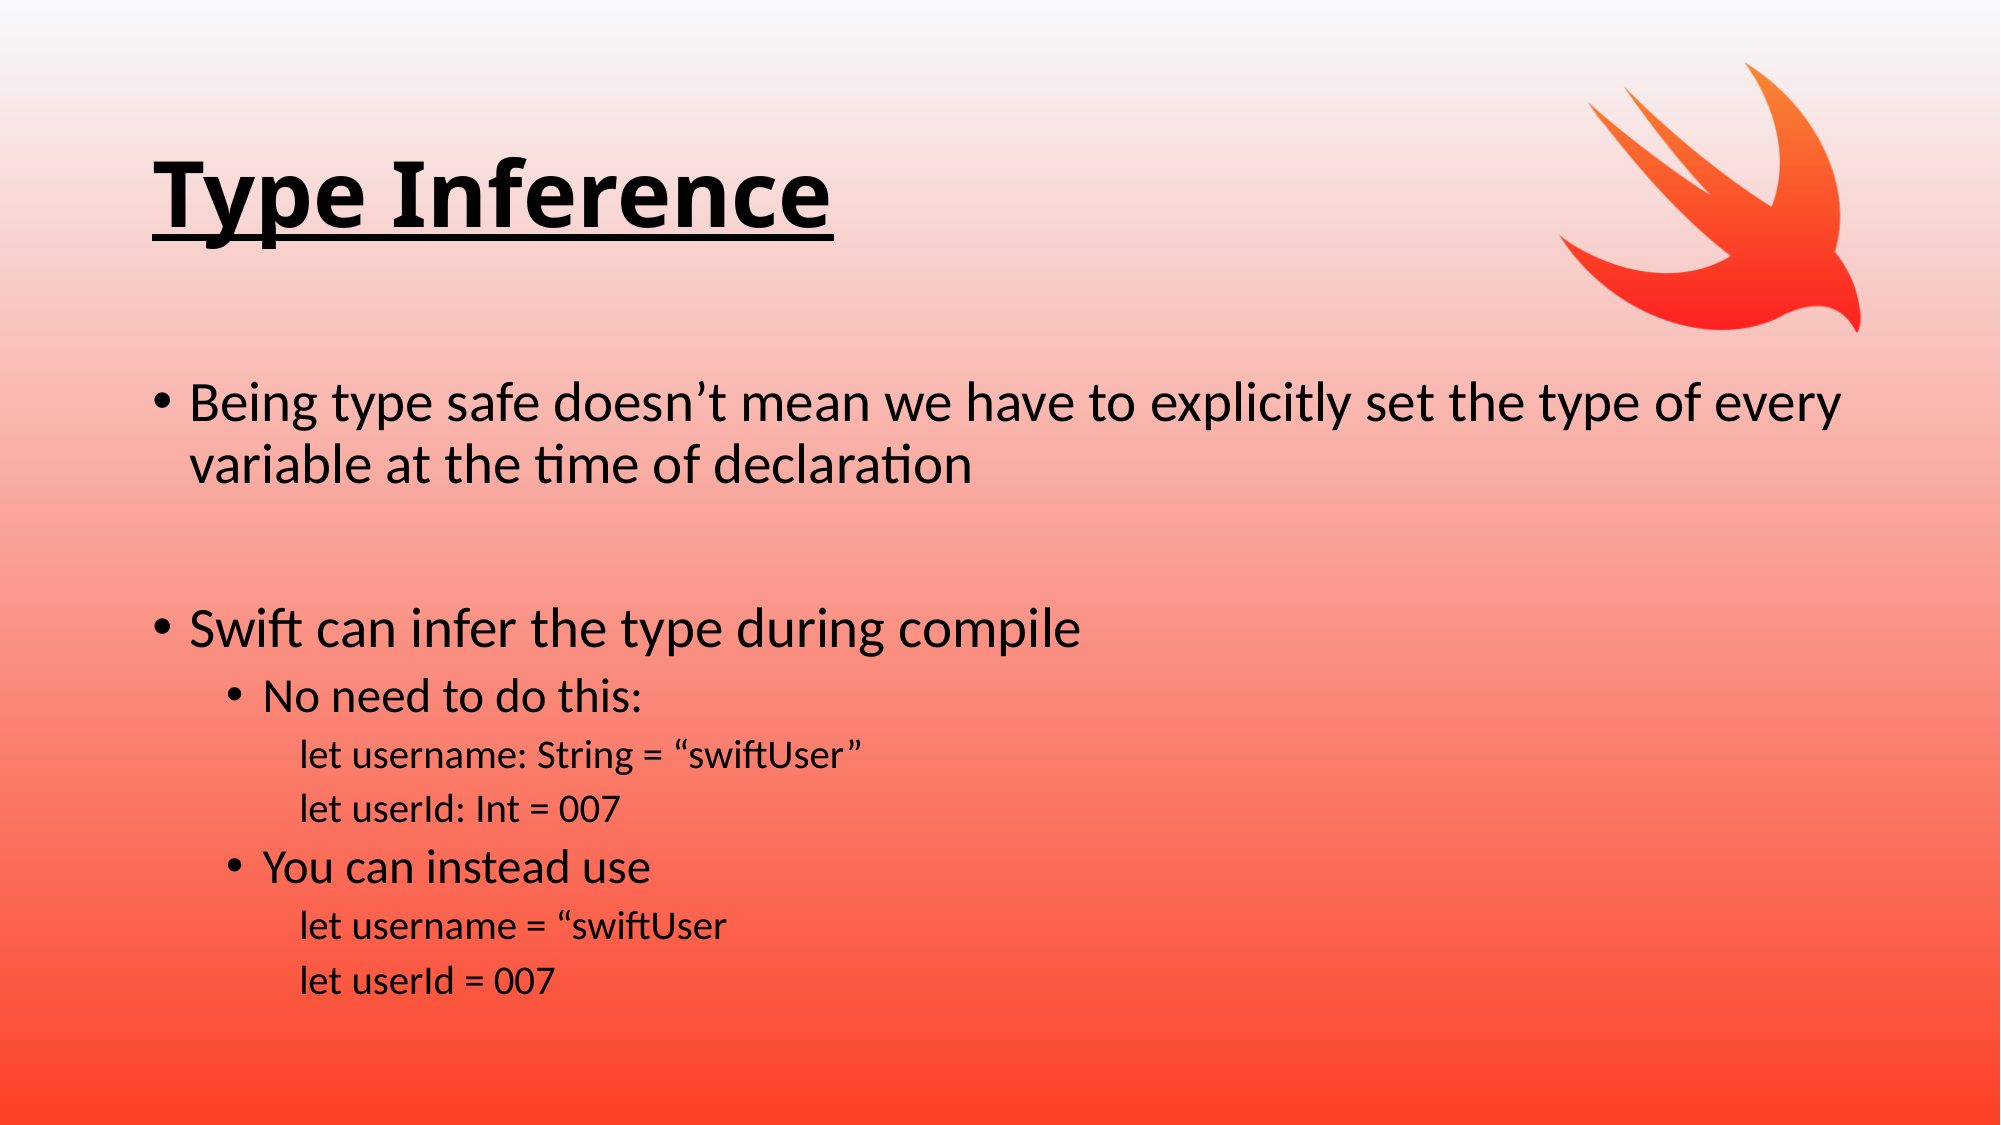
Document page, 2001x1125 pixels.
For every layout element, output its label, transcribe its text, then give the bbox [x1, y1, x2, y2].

title Type Inference [137, 59, 1863, 336]
list Being type safe doesn’t mean we have to explicitly set the type of every variable at the time of declaration Swift can infer the type during compile No need to do this: let username: String = “swiftUser” let userId: Int = 007 You can instead use let username = “swiftUser let userId = 007 [137, 365, 1863, 1014]
